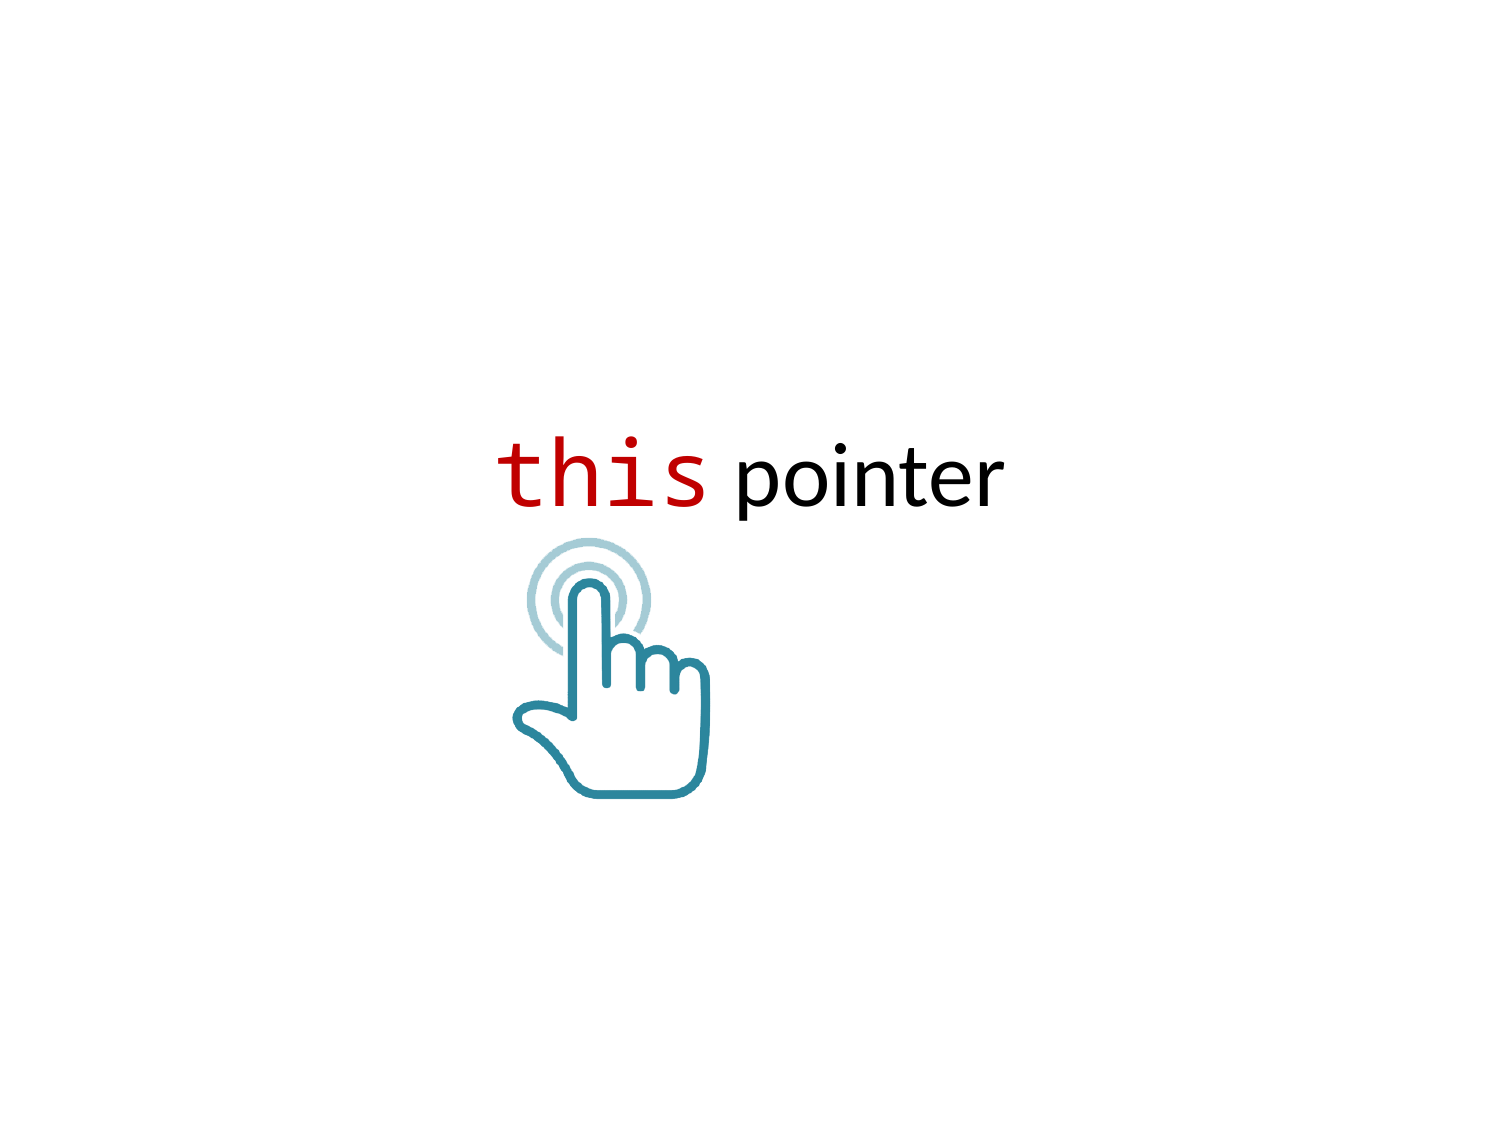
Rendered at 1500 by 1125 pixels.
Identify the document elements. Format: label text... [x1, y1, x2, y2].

picture [383, 526, 839, 812]
title this pointer [112, 349, 1388, 591]
